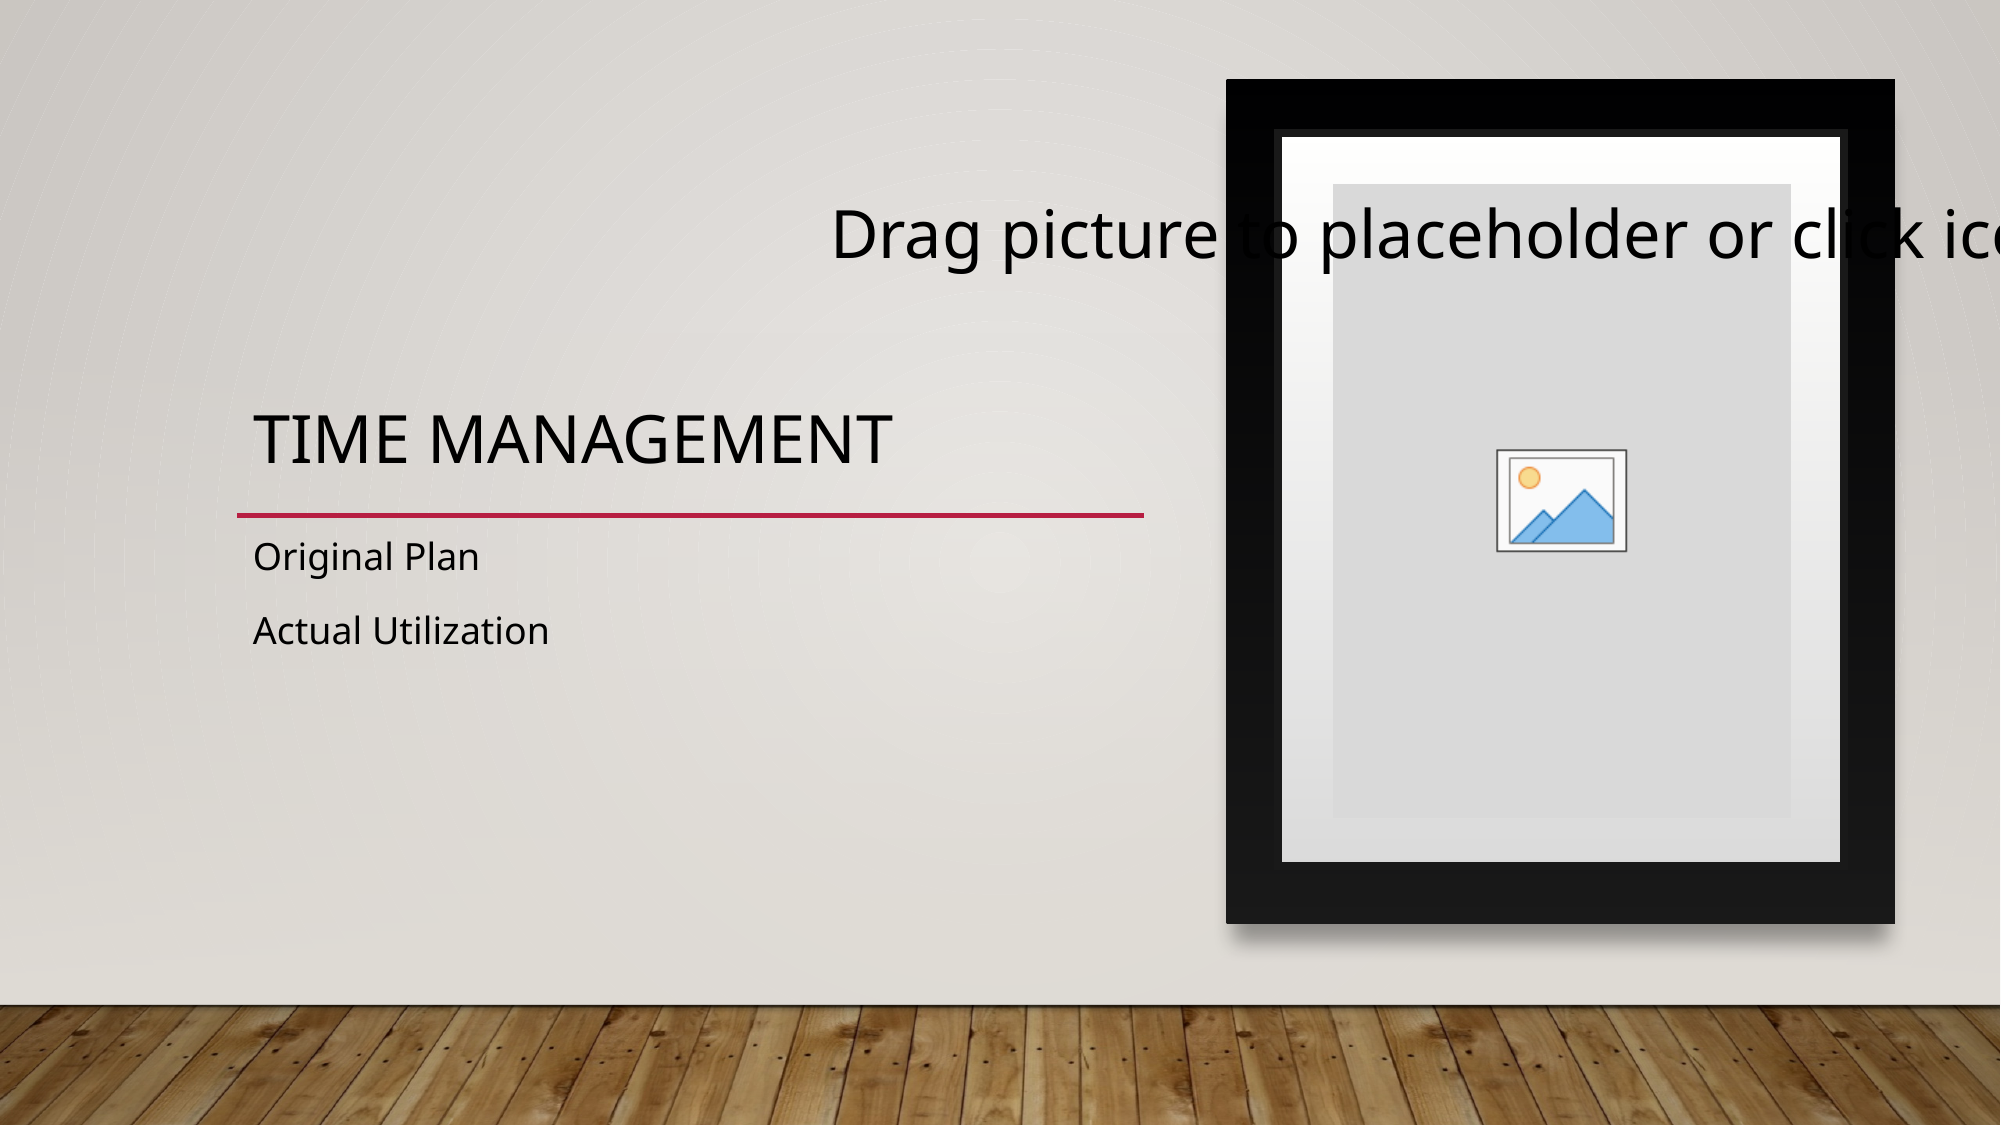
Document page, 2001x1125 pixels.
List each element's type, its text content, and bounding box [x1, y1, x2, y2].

list Original Plan Actual Utilization [237, 516, 1145, 845]
picture [0, 1005, 2000, 1125]
picture [1332, 183, 1791, 819]
title Time Management [238, 185, 1146, 486]
